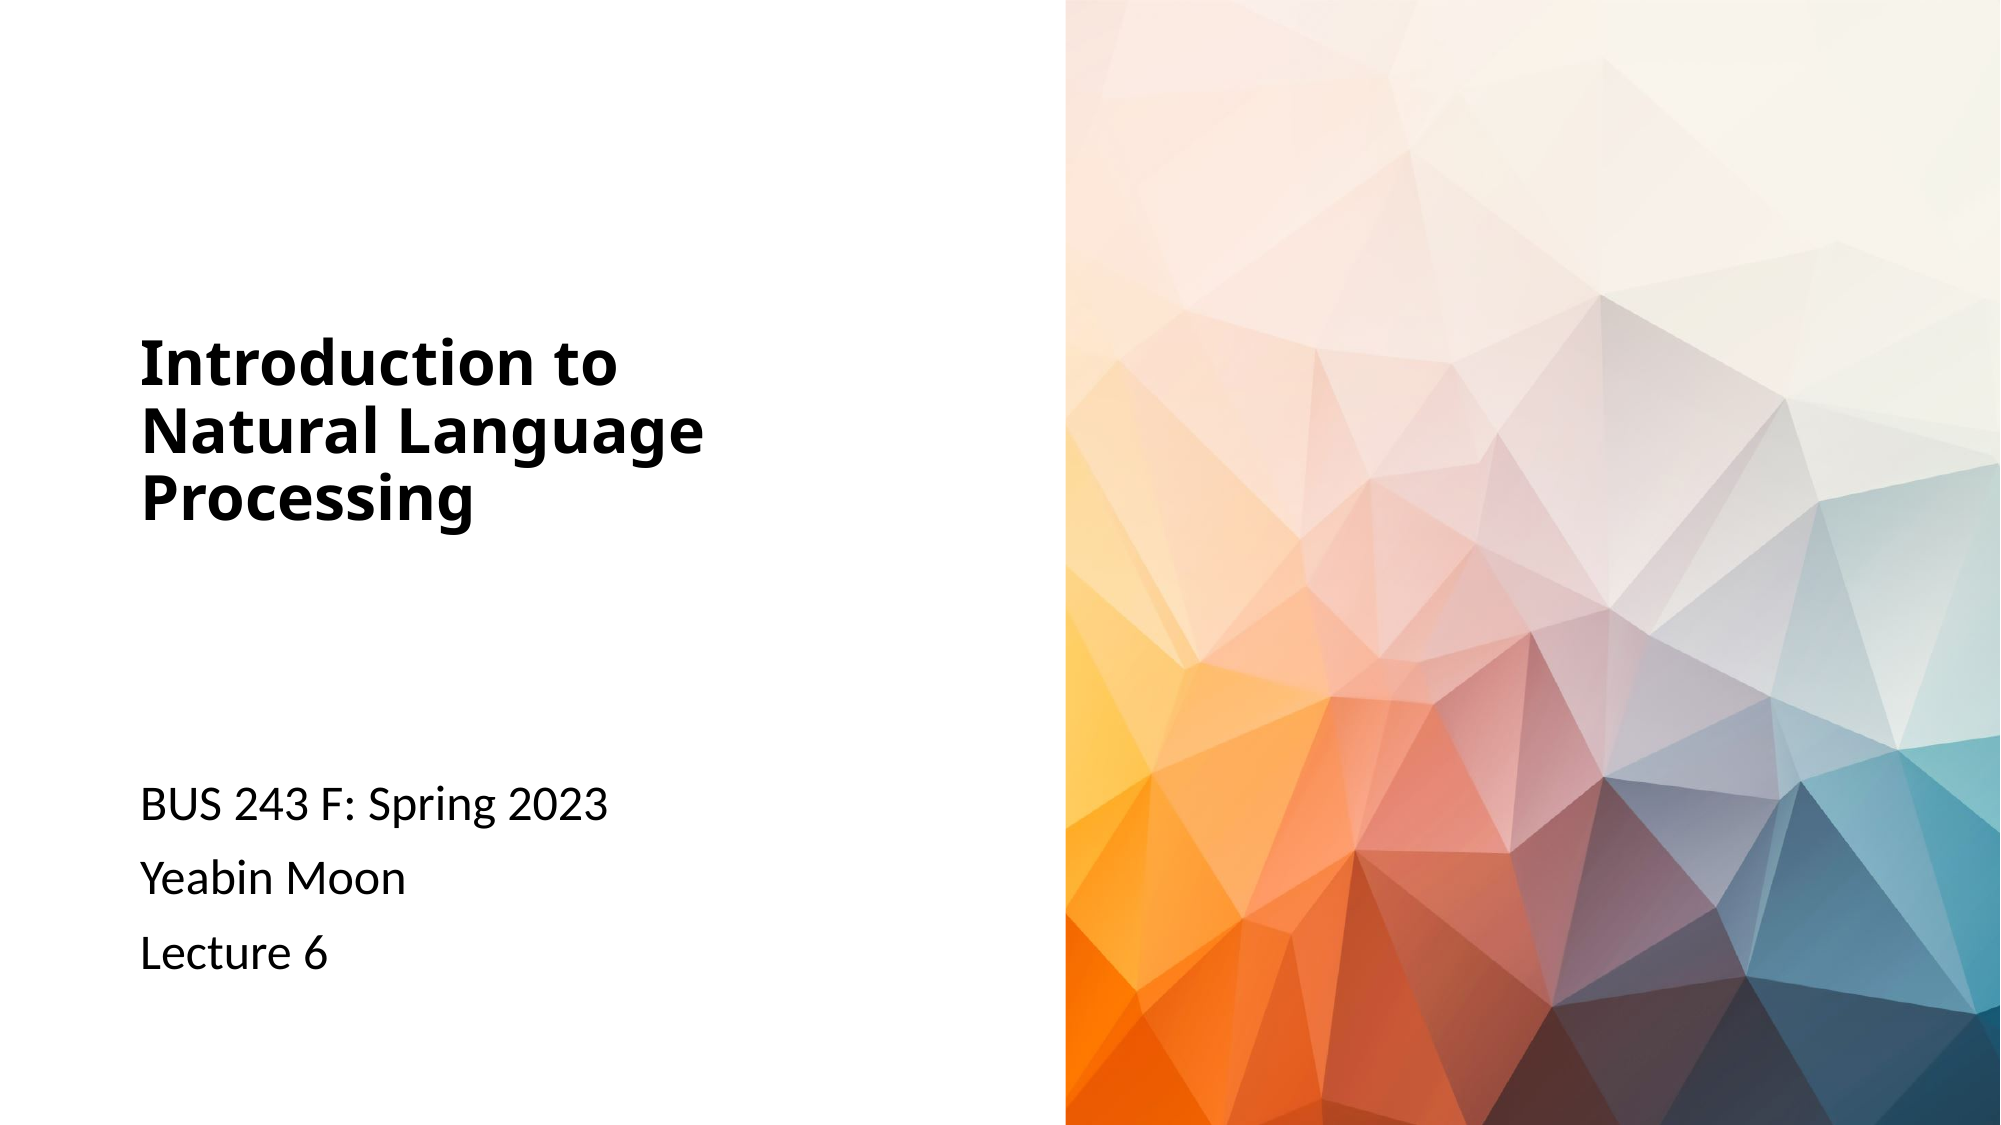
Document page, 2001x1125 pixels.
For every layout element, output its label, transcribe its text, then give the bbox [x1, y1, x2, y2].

title Introduction to Natural Language Processing [125, 122, 895, 745]
picture [1065, 0, 2000, 1125]
subtitle BUS 243 F: Spring 2023 Yeabin Moon Lecture 6 [125, 769, 798, 1003]
